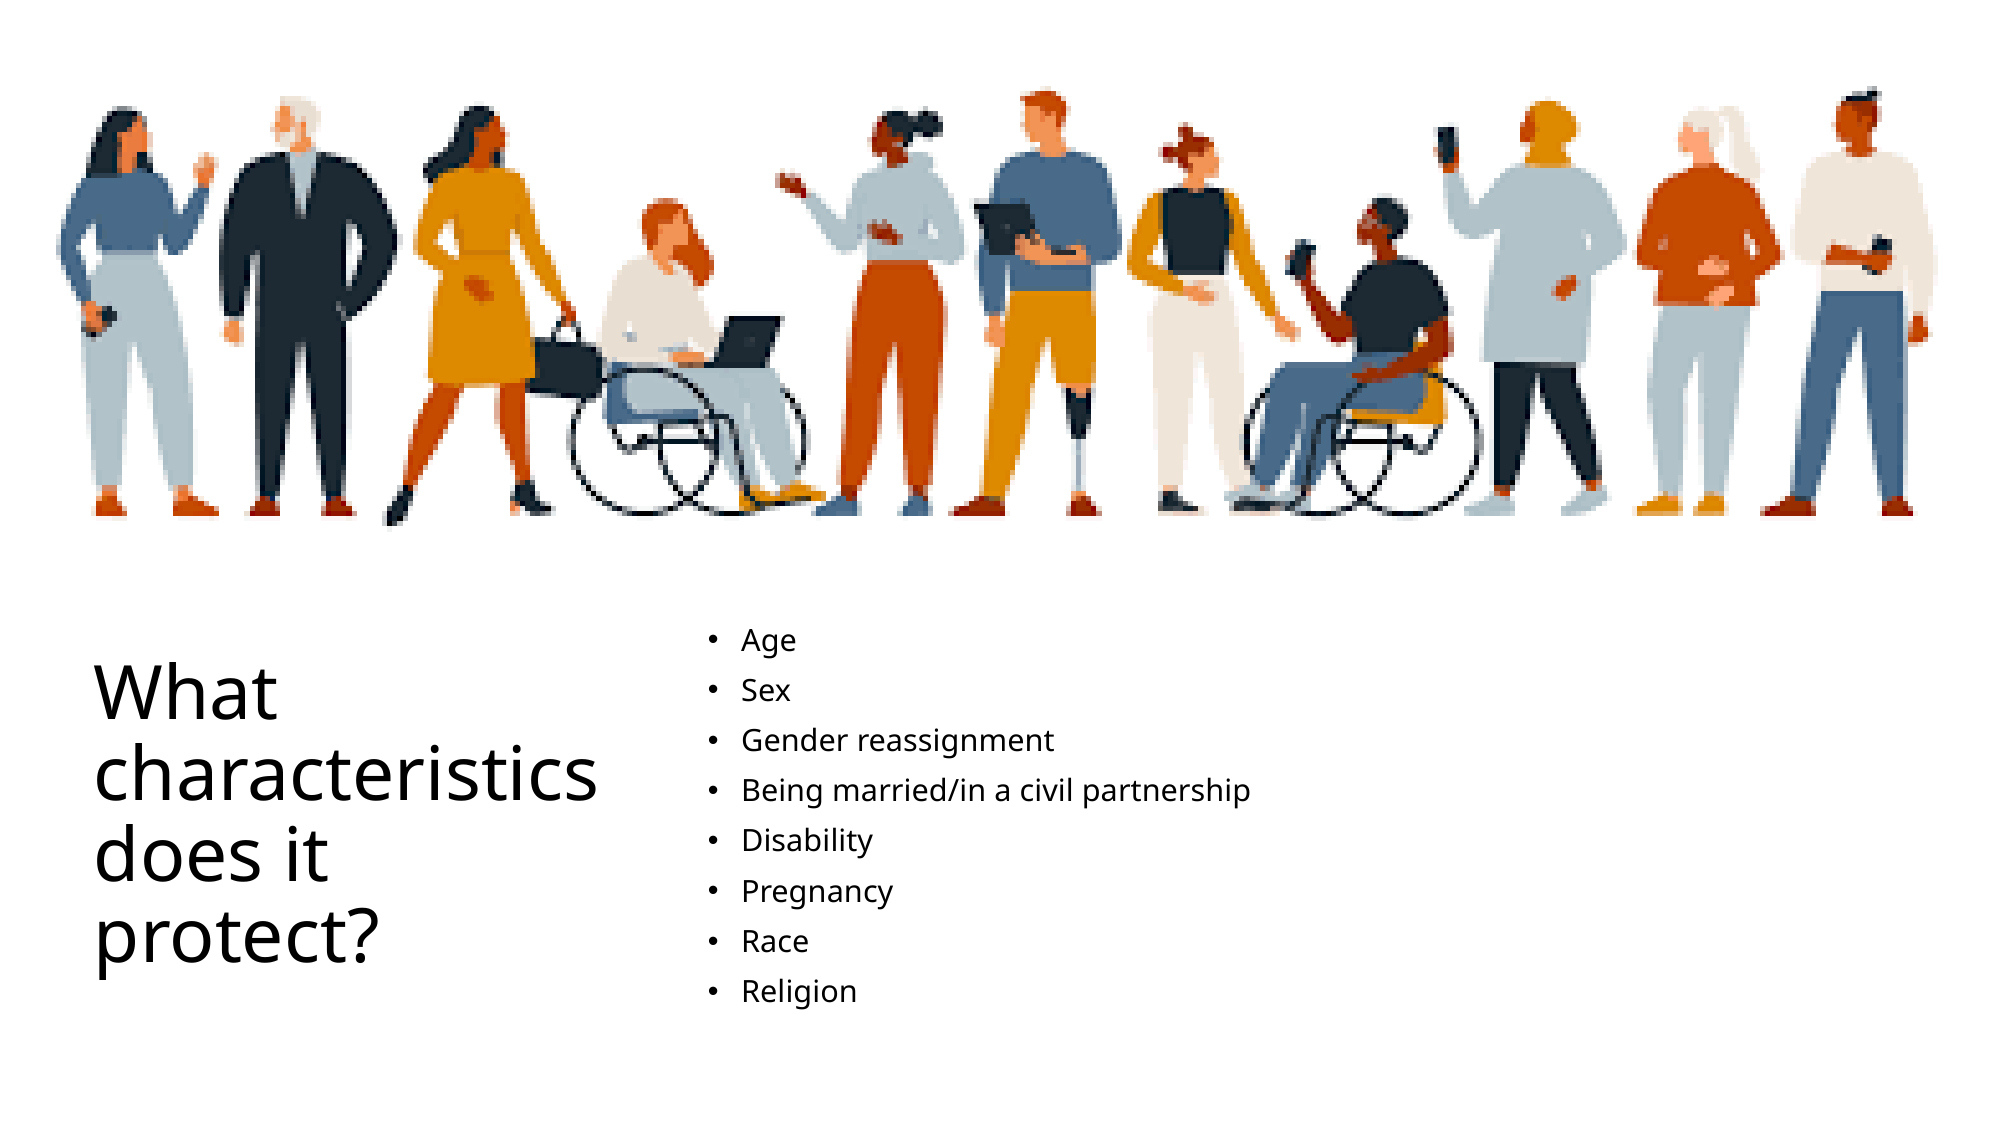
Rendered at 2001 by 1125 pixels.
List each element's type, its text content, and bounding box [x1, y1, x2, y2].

picture [0, 0, 2000, 610]
list Age Sex Gender reassignment Being married/in a civil partnership Disability Pregnancy Race Religion [692, 615, 1921, 1018]
title What characteristics does it protect? [78, 615, 619, 1018]
